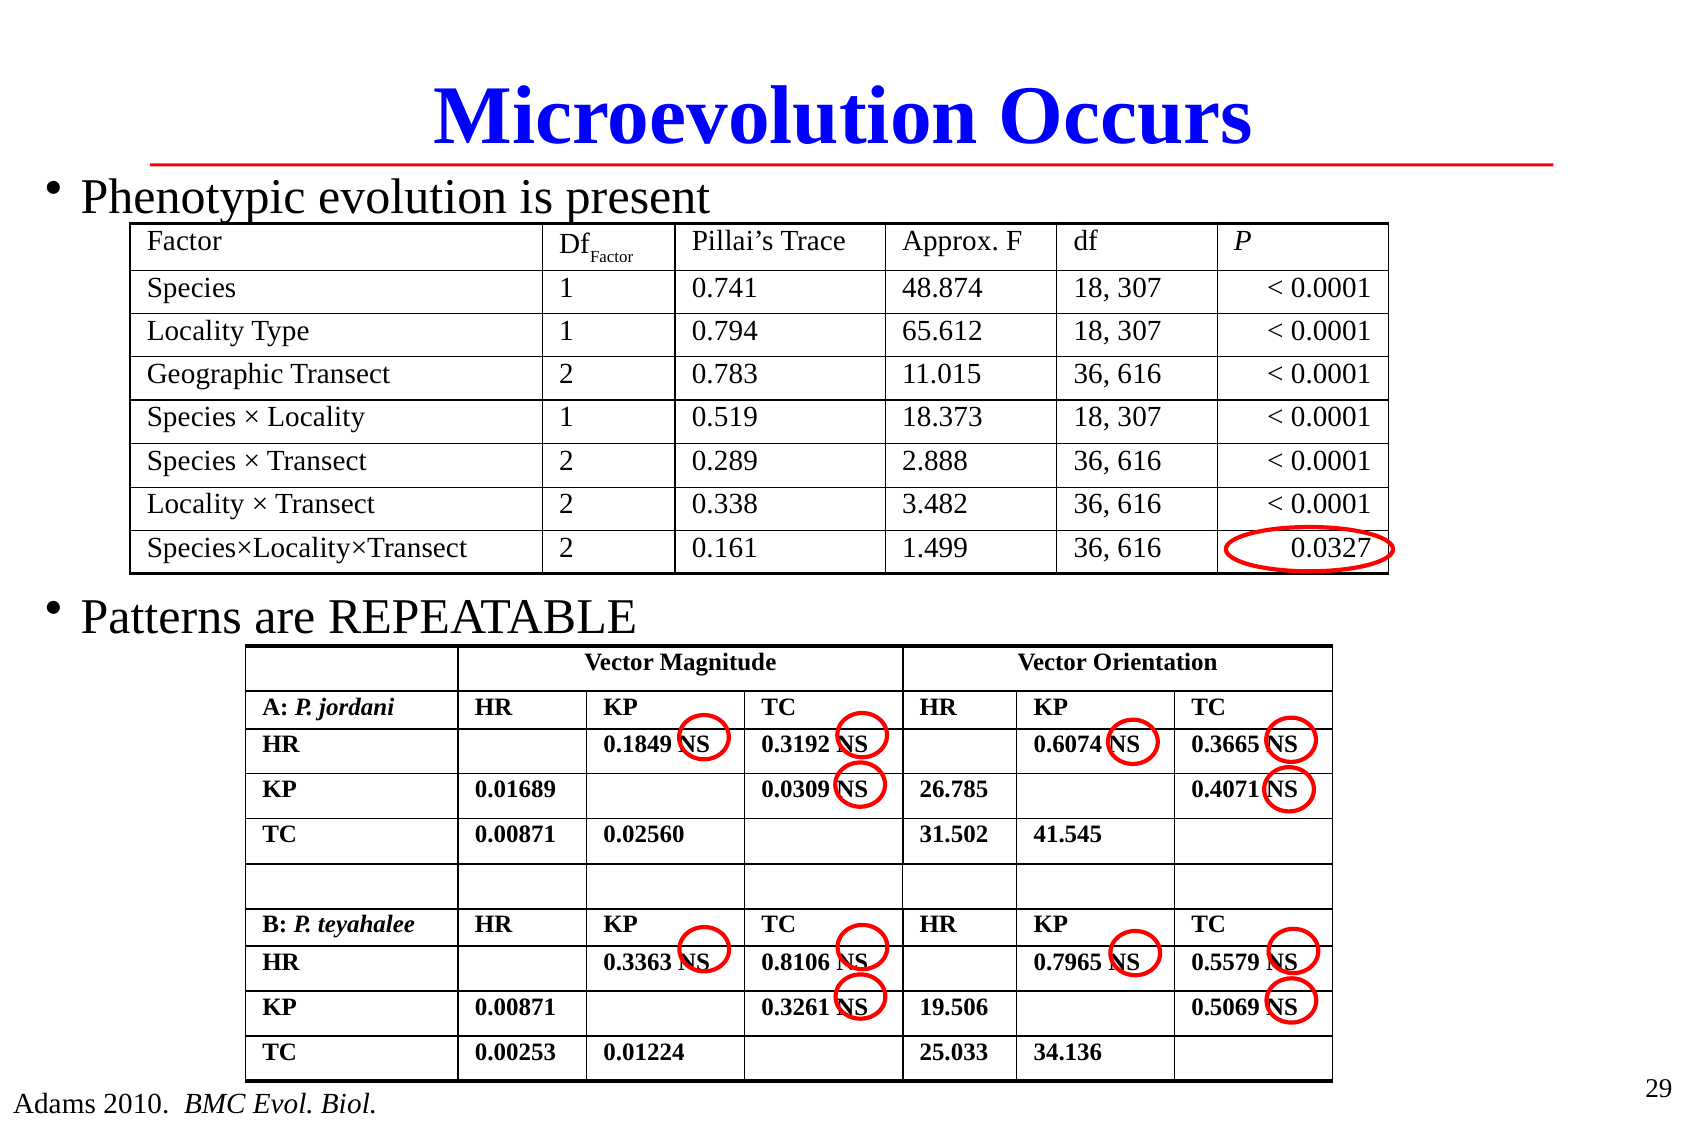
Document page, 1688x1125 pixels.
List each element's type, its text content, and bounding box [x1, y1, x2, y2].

text_box [679, 927, 730, 972]
table_cell KP [587, 910, 744, 945]
table_cell [1175, 819, 1332, 863]
table_cell [745, 865, 902, 908]
table_cell 65.612 [886, 314, 1056, 356]
table_cell 0.741 [676, 271, 885, 313]
text_box [837, 712, 888, 758]
table_cell [903, 865, 1016, 908]
table_cell 0.3192 NS [745, 730, 902, 773]
title Microevolution Occurs [126, 16, 1561, 155]
table_cell 0.8106 NS [745, 947, 902, 990]
table_cell Locality Type [131, 314, 542, 356]
table_cell 0.519 [676, 401, 885, 443]
table_header df [1057, 225, 1217, 270]
table_cell 2 [543, 444, 674, 487]
table_header [246, 648, 457, 690]
table_cell 0.783 [676, 357, 885, 399]
table_cell 0.794 [676, 314, 885, 356]
table_cell [1017, 774, 1174, 818]
table_cell 1.499 [886, 531, 1056, 572]
text_box [679, 715, 729, 760]
table_cell 0.3363 NS [587, 947, 744, 990]
text_box [835, 762, 886, 807]
table_cell TC [745, 910, 902, 945]
table_cell [587, 865, 744, 908]
text_box [1264, 767, 1314, 812]
table_header Pillai’s Trace [676, 225, 885, 270]
table_cell [1175, 1037, 1332, 1079]
table_cell 34.136 [1017, 1037, 1174, 1079]
table_header Vector Orientation [904, 648, 1332, 690]
table_cell 36, 616 [1057, 444, 1217, 487]
table_cell A: P. jordani [246, 692, 457, 728]
table_cell 0.0327 [1363, 531, 1388, 540]
table_cell TC [1175, 692, 1332, 728]
text_box Phenotypic evolution is present Patterns are REPEATABLE [30, 155, 1667, 651]
table_header Approx. F [886, 225, 1056, 270]
table_cell [1017, 865, 1174, 908]
text_box [1110, 930, 1161, 976]
table_cell 41.545 [1017, 819, 1174, 863]
table_header Vector Magnitude [459, 648, 902, 690]
table_cell 0.00871 [459, 819, 586, 863]
table_cell 2 [543, 488, 674, 530]
table_cell [459, 730, 586, 773]
table_cell [745, 1037, 902, 1079]
table_cell Locality × Transect [131, 488, 542, 530]
table_cell [246, 865, 457, 908]
table_cell KP [246, 992, 457, 1035]
table_cell 2 [543, 357, 674, 399]
table_cell 0.289 [676, 444, 885, 487]
table_cell 18.373 [886, 401, 1056, 443]
table_cell 1 [543, 271, 674, 313]
table_cell 18, 307 [1057, 314, 1217, 356]
table_header P [1218, 225, 1388, 270]
table_cell Species [131, 271, 542, 313]
table_cell 0.6074 NS [1017, 730, 1174, 773]
table_cell [459, 865, 586, 908]
table_cell 0.00253 [459, 1037, 586, 1079]
table_cell 0.02560 [587, 819, 744, 863]
table_cell 36, 616 [1057, 531, 1217, 572]
table_cell 2 [543, 531, 674, 572]
table_cell TC [246, 1037, 457, 1076]
table_cell [587, 774, 744, 818]
table_cell < 0.0001 [1218, 444, 1388, 487]
table_cell 36, 616 [1057, 488, 1217, 530]
table_cell 2.888 [886, 444, 1056, 487]
text_box [1266, 978, 1317, 1023]
table_cell HR [904, 692, 1016, 728]
table_cell 0.161 [676, 531, 885, 572]
table_cell TC [1175, 910, 1332, 945]
table_cell 18, 307 [1057, 401, 1217, 443]
table_cell [587, 992, 744, 1035]
table_cell 31.502 [904, 819, 1016, 863]
table_cell 0.0327 [1324, 558, 1388, 572]
table_cell [459, 947, 586, 990]
table_cell [1017, 992, 1174, 1035]
table_header Factor [131, 225, 542, 270]
table_cell 26.785 [904, 774, 1016, 818]
table_cell < 0.0001 [1218, 401, 1388, 443]
table_cell 0.3261 NS [745, 992, 902, 1035]
table_cell KP [246, 774, 457, 818]
text_box [1107, 719, 1158, 764]
table_cell [1175, 865, 1332, 908]
table_cell [745, 819, 902, 863]
table_cell KP [1017, 910, 1174, 945]
table_cell 0.01689 [459, 774, 586, 818]
table_cell 0.00871 [459, 992, 586, 1035]
table_cell 0.01224 [587, 1037, 744, 1079]
table_cell Species × Locality [131, 401, 542, 443]
text_box [1268, 928, 1319, 974]
table_cell < 0.0001 [1218, 314, 1388, 356]
table_cell < 0.0001 [1218, 488, 1388, 530]
table_cell TC [745, 692, 902, 728]
table_cell Species×Locality×Transect [131, 531, 542, 572]
table_cell 0.5069 NS [1175, 992, 1332, 1035]
table_cell 0.0309 NS [745, 774, 902, 818]
text_box [837, 924, 888, 970]
table_cell 0.3665 NS [1175, 730, 1332, 773]
table_cell 0.338 [676, 488, 885, 530]
text_box [1266, 717, 1316, 762]
table_cell 0.4071 NS [1175, 774, 1332, 818]
table_cell < 0.0001 [1218, 271, 1388, 313]
table_cell KP [587, 692, 744, 728]
table_cell 18, 307 [1057, 271, 1217, 313]
table_cell HR [904, 910, 1016, 945]
table_cell HR [246, 947, 457, 990]
table_cell Geographic Transect [131, 357, 542, 399]
table_cell KP [1017, 692, 1174, 728]
table_cell B: P. teyahalee [246, 910, 457, 945]
table_cell 0.5579 NS [1175, 947, 1332, 990]
table_cell 1 [543, 401, 674, 443]
text_box [1225, 527, 1394, 572]
table_cell [904, 947, 1016, 990]
table_cell 3.482 [886, 488, 1056, 530]
table_cell HR [459, 910, 586, 945]
text_box [835, 974, 886, 1019]
table_cell 48.874 [886, 271, 1056, 313]
table_cell 0.0327 [1218, 531, 1295, 572]
table_cell HR [246, 730, 457, 773]
table_cell TC [246, 819, 457, 863]
table_cell HR [459, 692, 586, 728]
table_cell 0.1849 NS [587, 730, 744, 773]
table_cell < 0.0001 [1218, 357, 1388, 399]
table_cell Species × Transect [131, 444, 542, 487]
table_header DfFactor [543, 225, 674, 270]
table_cell 19.506 [904, 992, 1016, 1035]
text_box Adams 2010. BMC Evol. Biol. [0, 1076, 470, 1125]
table_cell 36, 616 [1057, 357, 1217, 399]
table_cell 1 [543, 314, 674, 356]
table_cell 0.7965 NS [1017, 947, 1174, 990]
slide_number 29 [1335, 1049, 1688, 1125]
table_cell [904, 730, 1016, 773]
table_cell 25.033 [904, 1037, 1016, 1079]
table_cell 11.015 [886, 357, 1056, 399]
